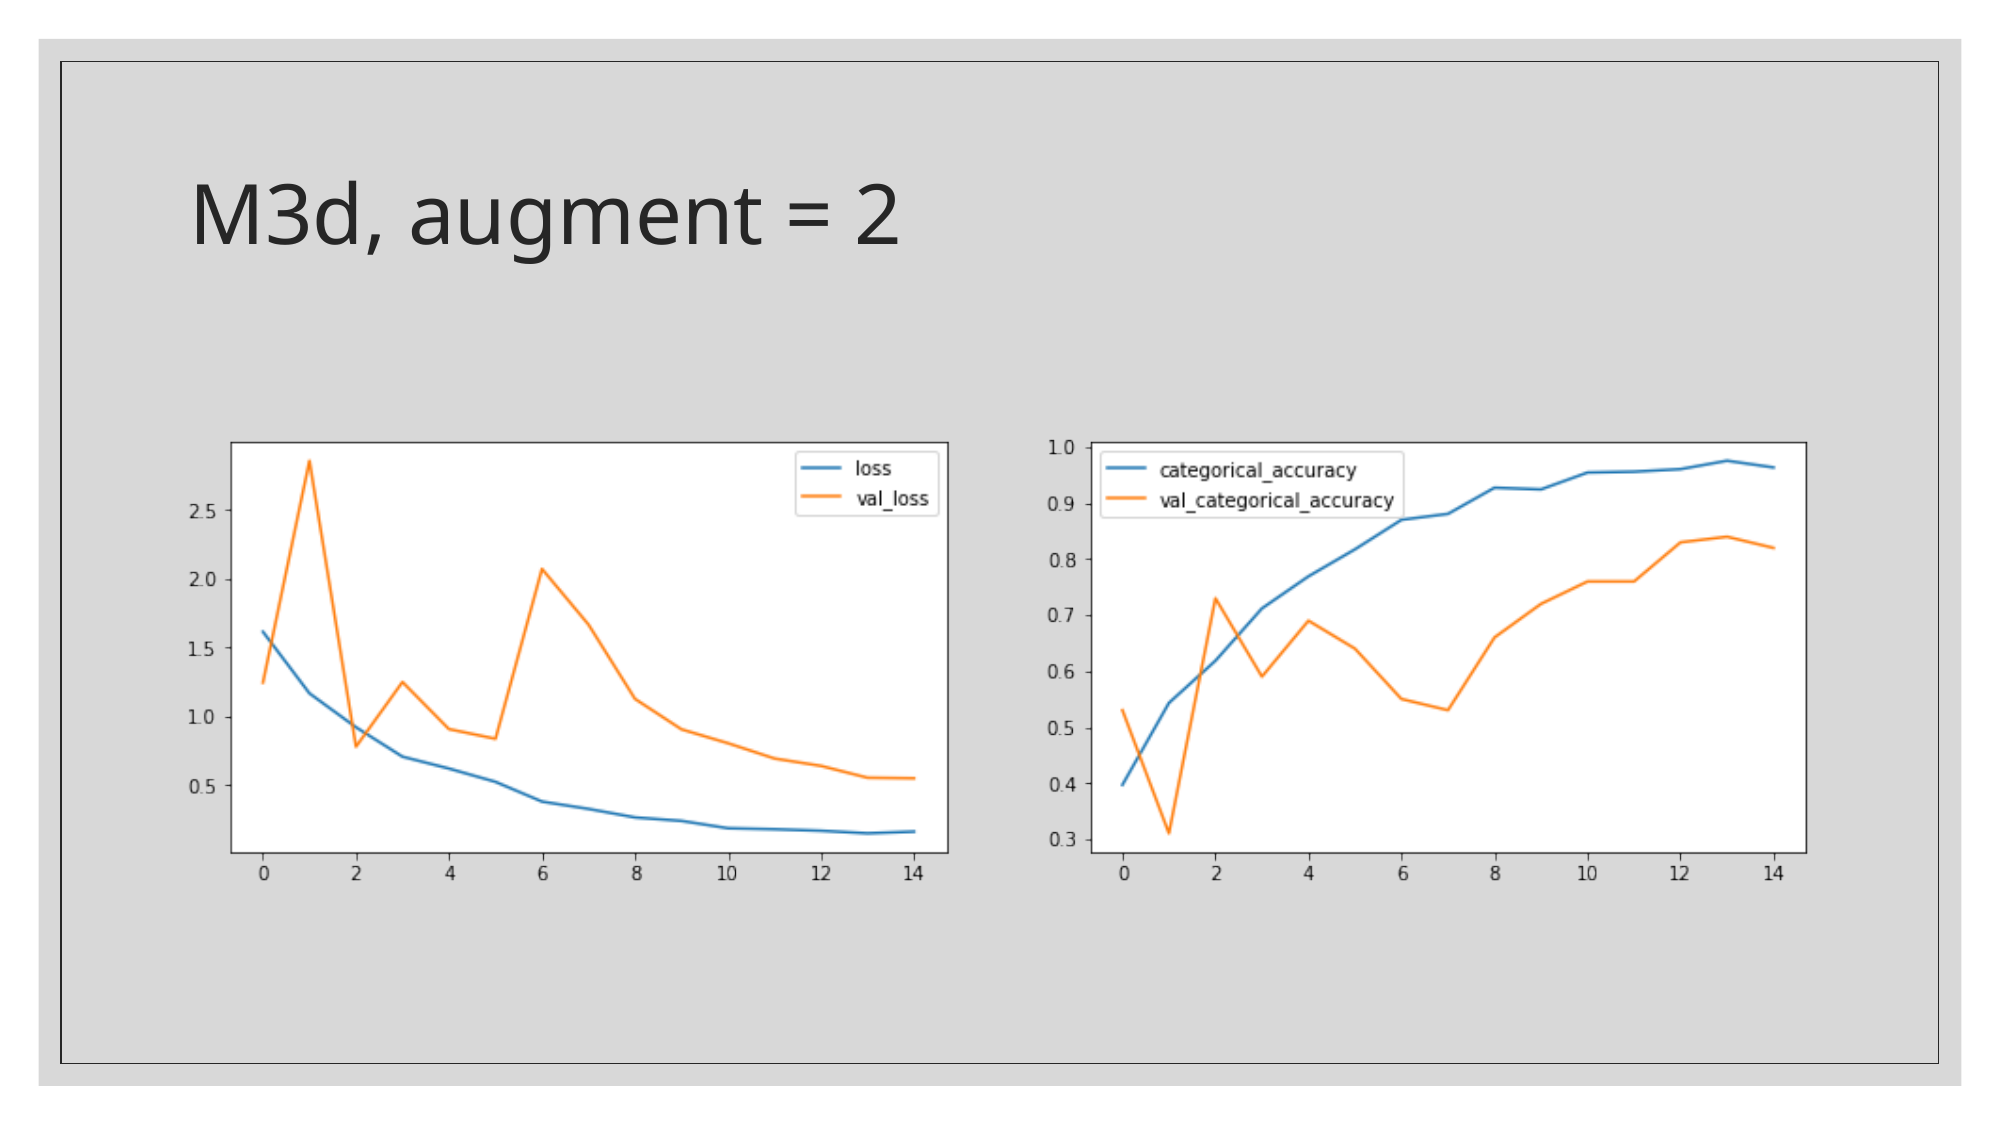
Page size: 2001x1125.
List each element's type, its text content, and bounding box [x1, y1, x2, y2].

title M3d, augment = 2 [174, 105, 1825, 331]
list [174, 423, 1825, 898]
